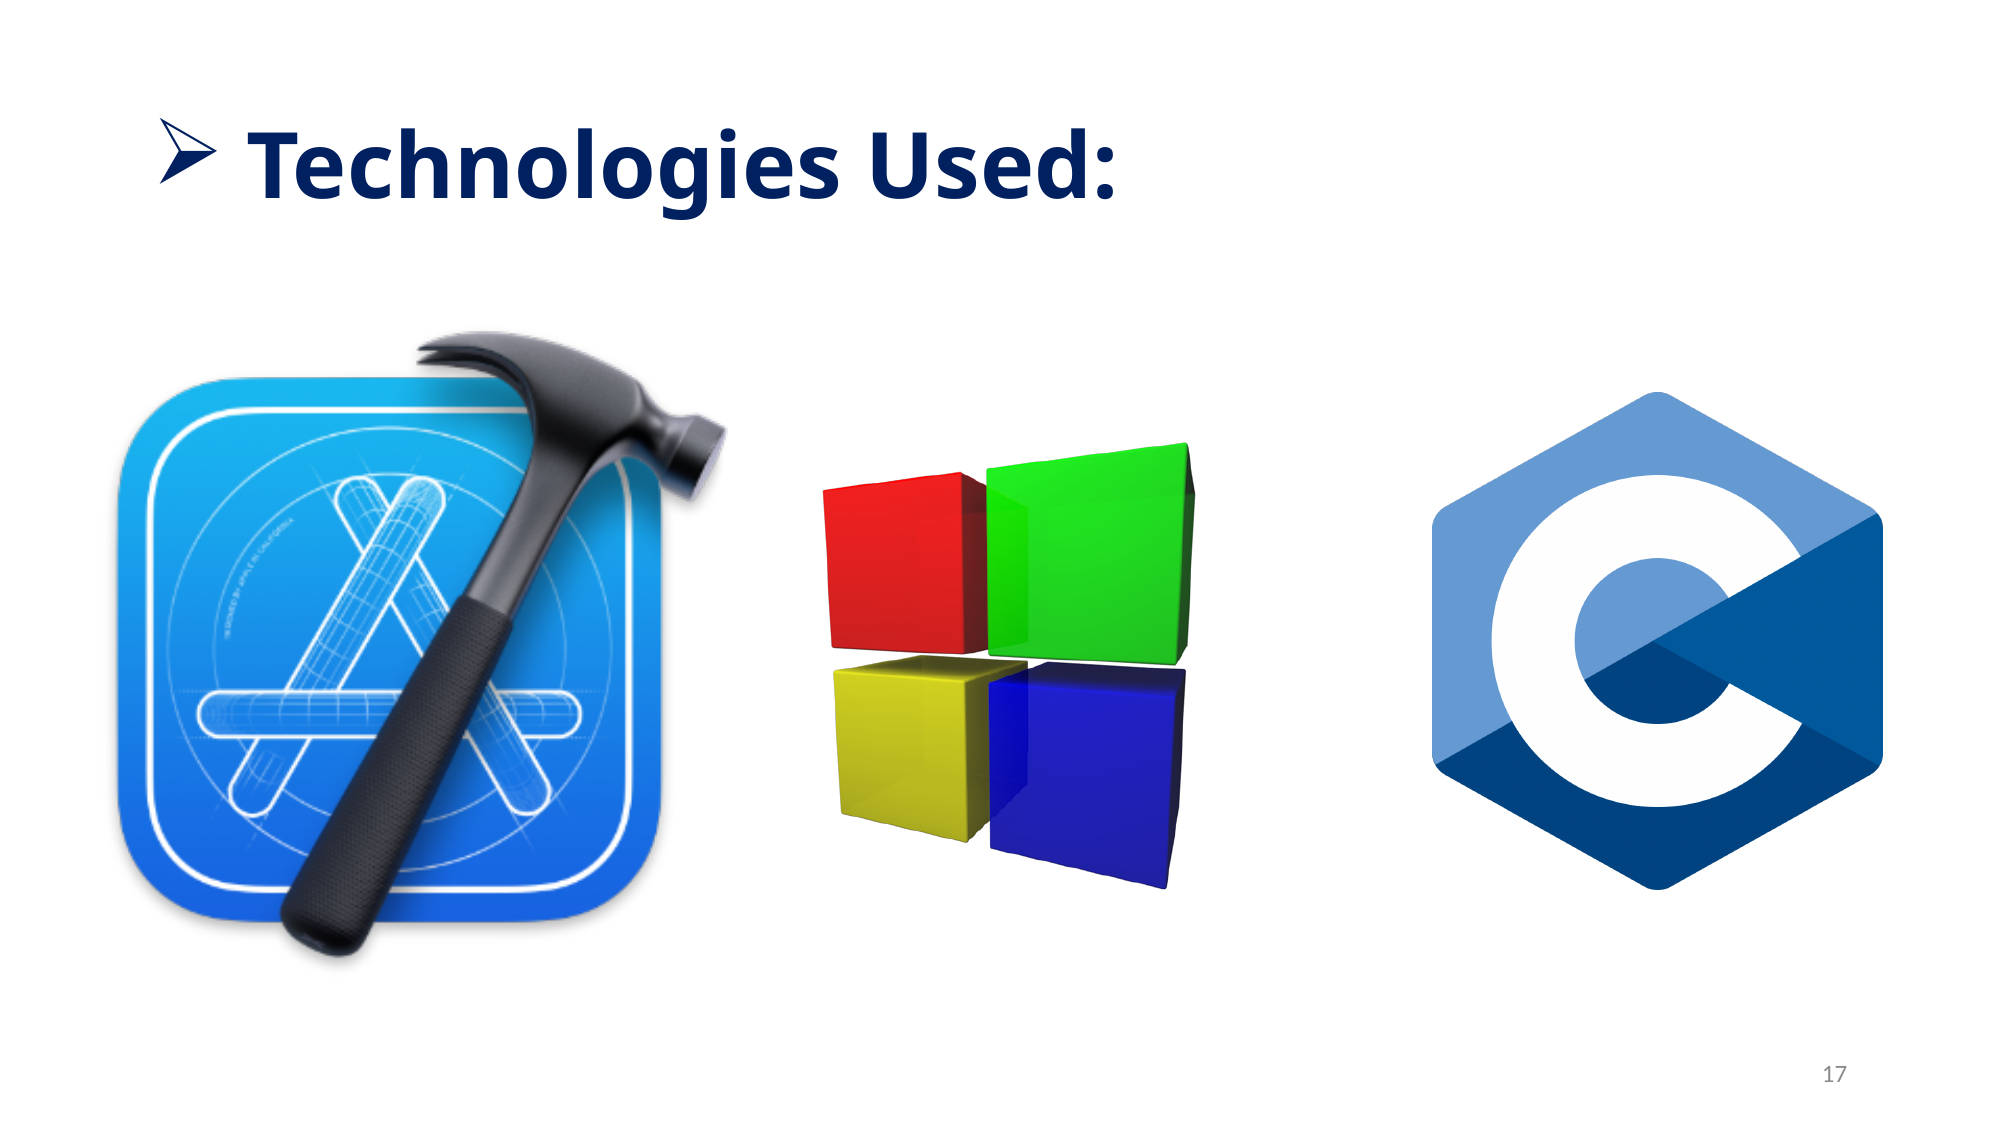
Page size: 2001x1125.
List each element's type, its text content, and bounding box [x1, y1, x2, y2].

slide_number 17 [1412, 1042, 1863, 1103]
picture [1432, 392, 1883, 890]
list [102, 324, 728, 979]
picture [791, 439, 1242, 890]
title Technologies Used: [137, 59, 1863, 278]
